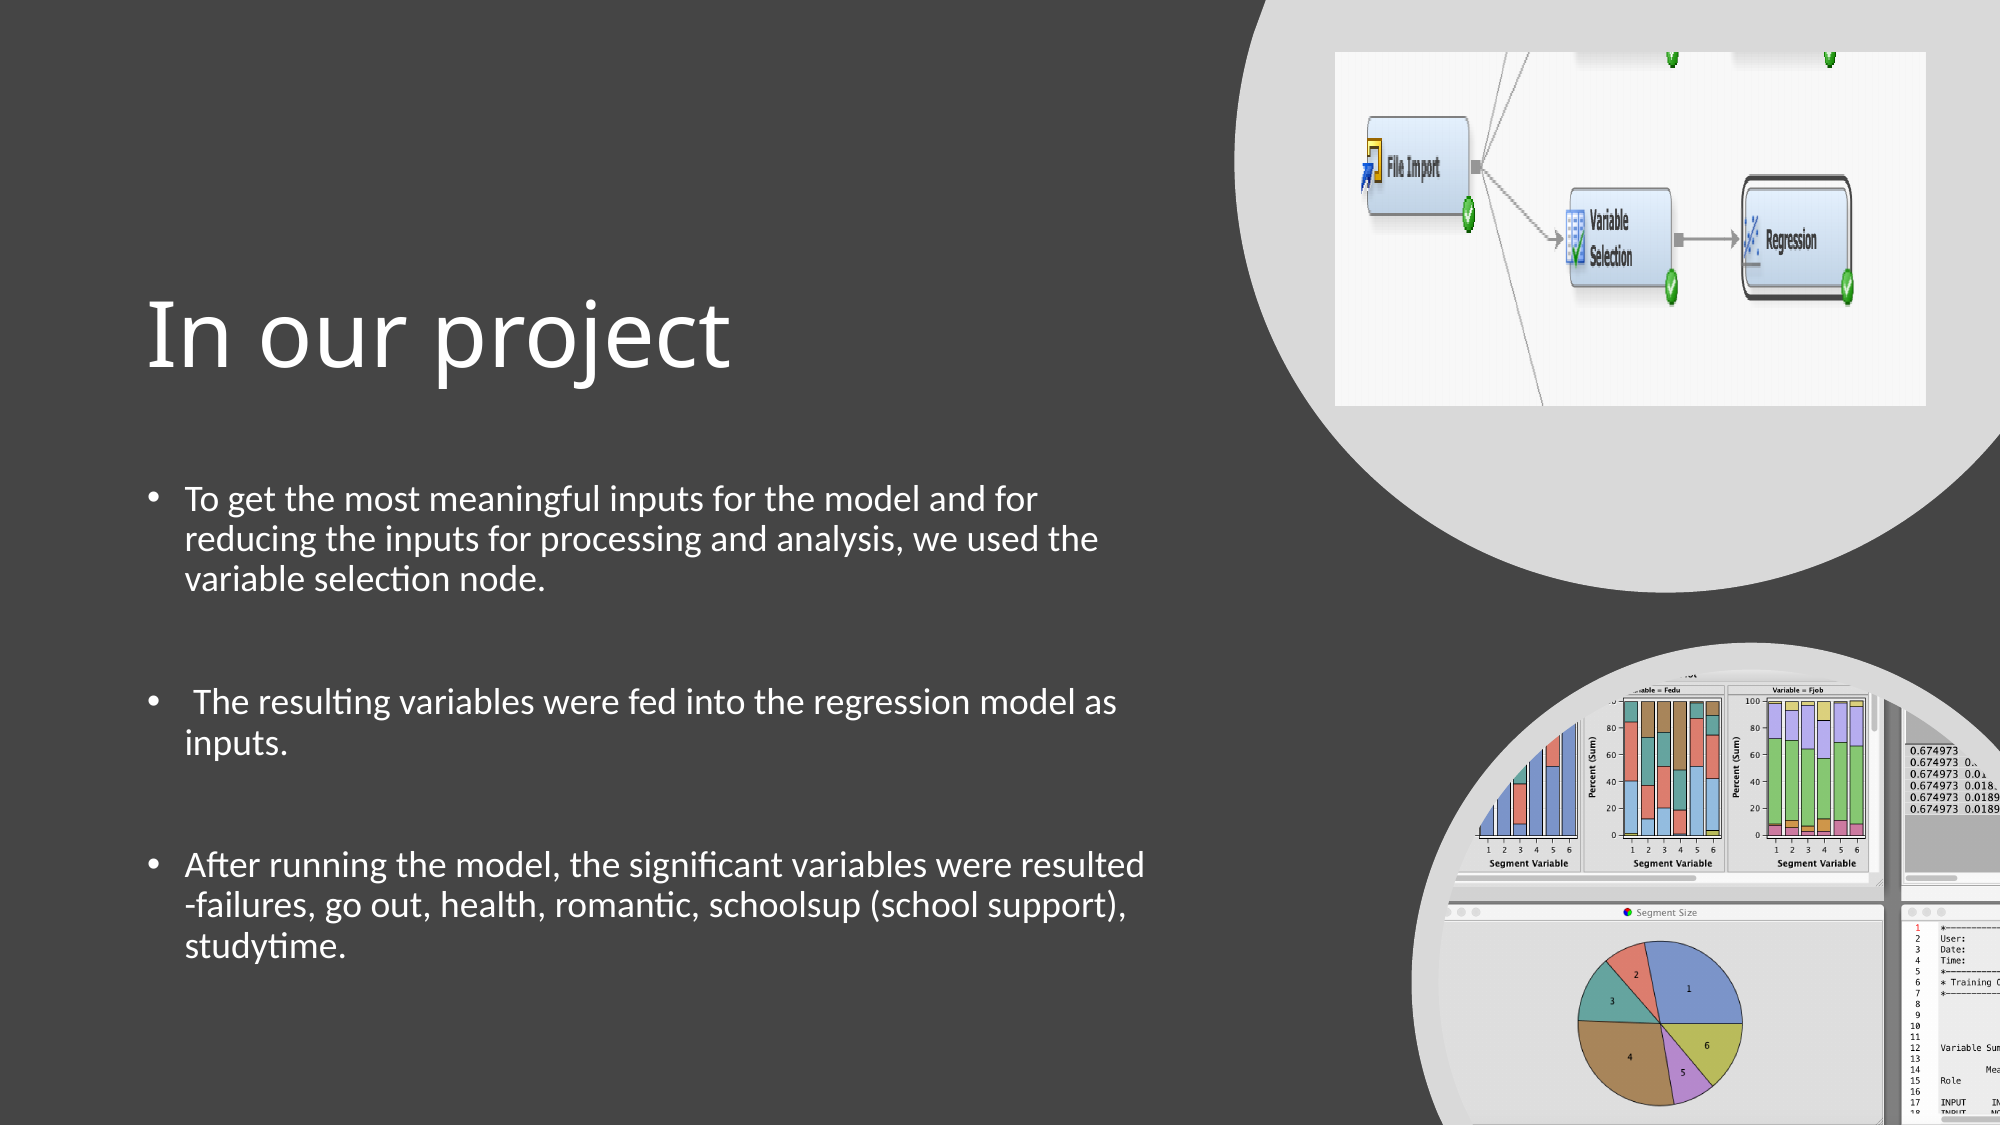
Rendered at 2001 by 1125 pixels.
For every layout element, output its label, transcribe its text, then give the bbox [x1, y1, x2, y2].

text_box [1410, 848, 1438, 1117]
title In our project [131, 229, 1180, 447]
list To get the most meaningful inputs for the model and for reducing the inputs for processing and analysis, we used the variable selection node. The resulting variables were fed into the regression model as inputs. After running the model, the significant variables were resulted -failures, go out, health, romantic, schoolsup (school support), studytime. [132, 471, 1180, 994]
picture [1335, 52, 1926, 406]
text_box [1617, 641, 1886, 669]
text_box [1233, 0, 2000, 594]
picture [1438, 669, 2000, 1125]
